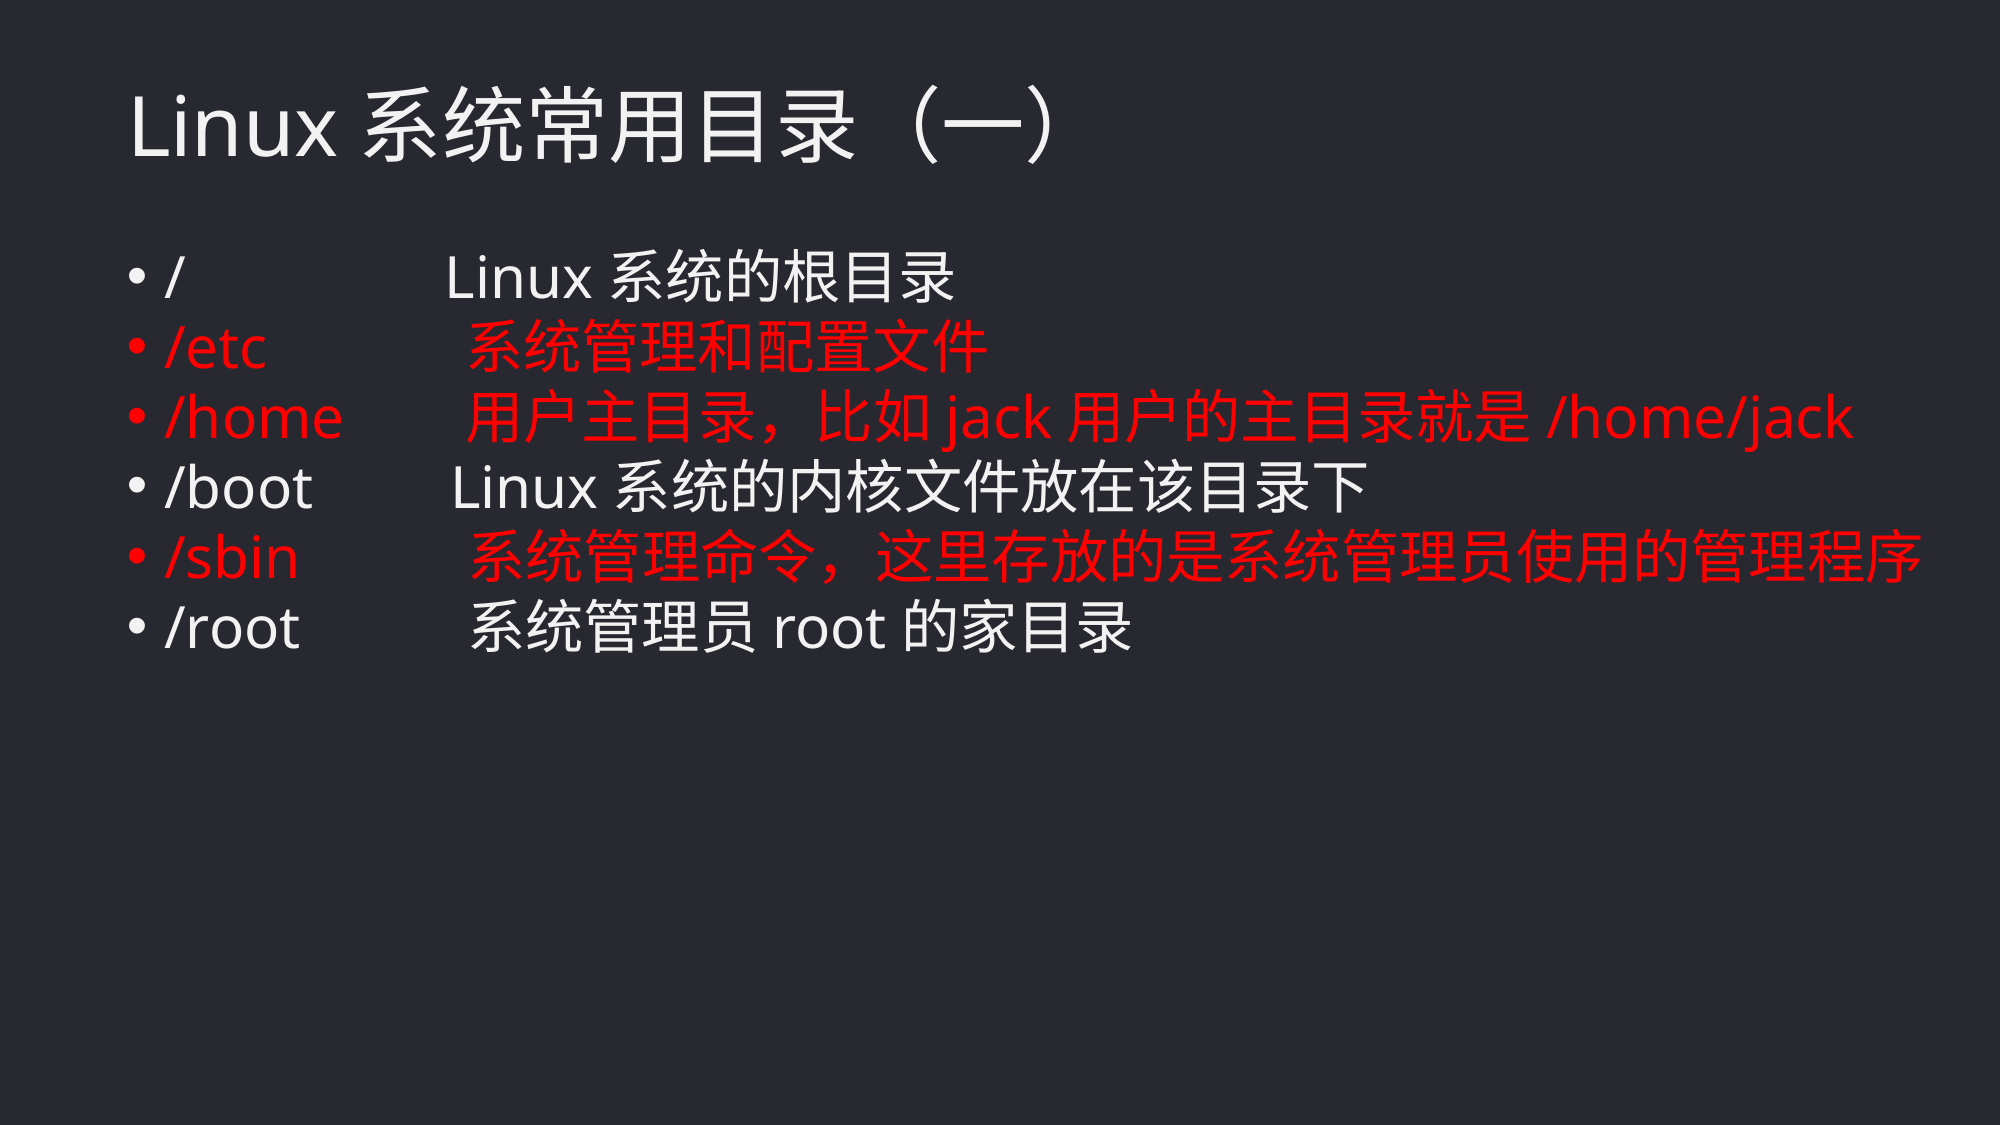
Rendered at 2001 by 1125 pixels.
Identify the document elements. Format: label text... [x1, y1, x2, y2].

text_box Linux系统常用目录（一） [112, 77, 1387, 232]
text_box / Linux系统的根目录 /etc 系统管理和配置文件 /home 用户主目录，比如jack用户的主目录就是/home/jack /boot Linux系统的内核文件放在该目录下 /sbin 系统管理命令，这里存放的是系统管理员使用的管理程序 /root 系统管理员root的家目录 [112, 232, 1958, 908]
